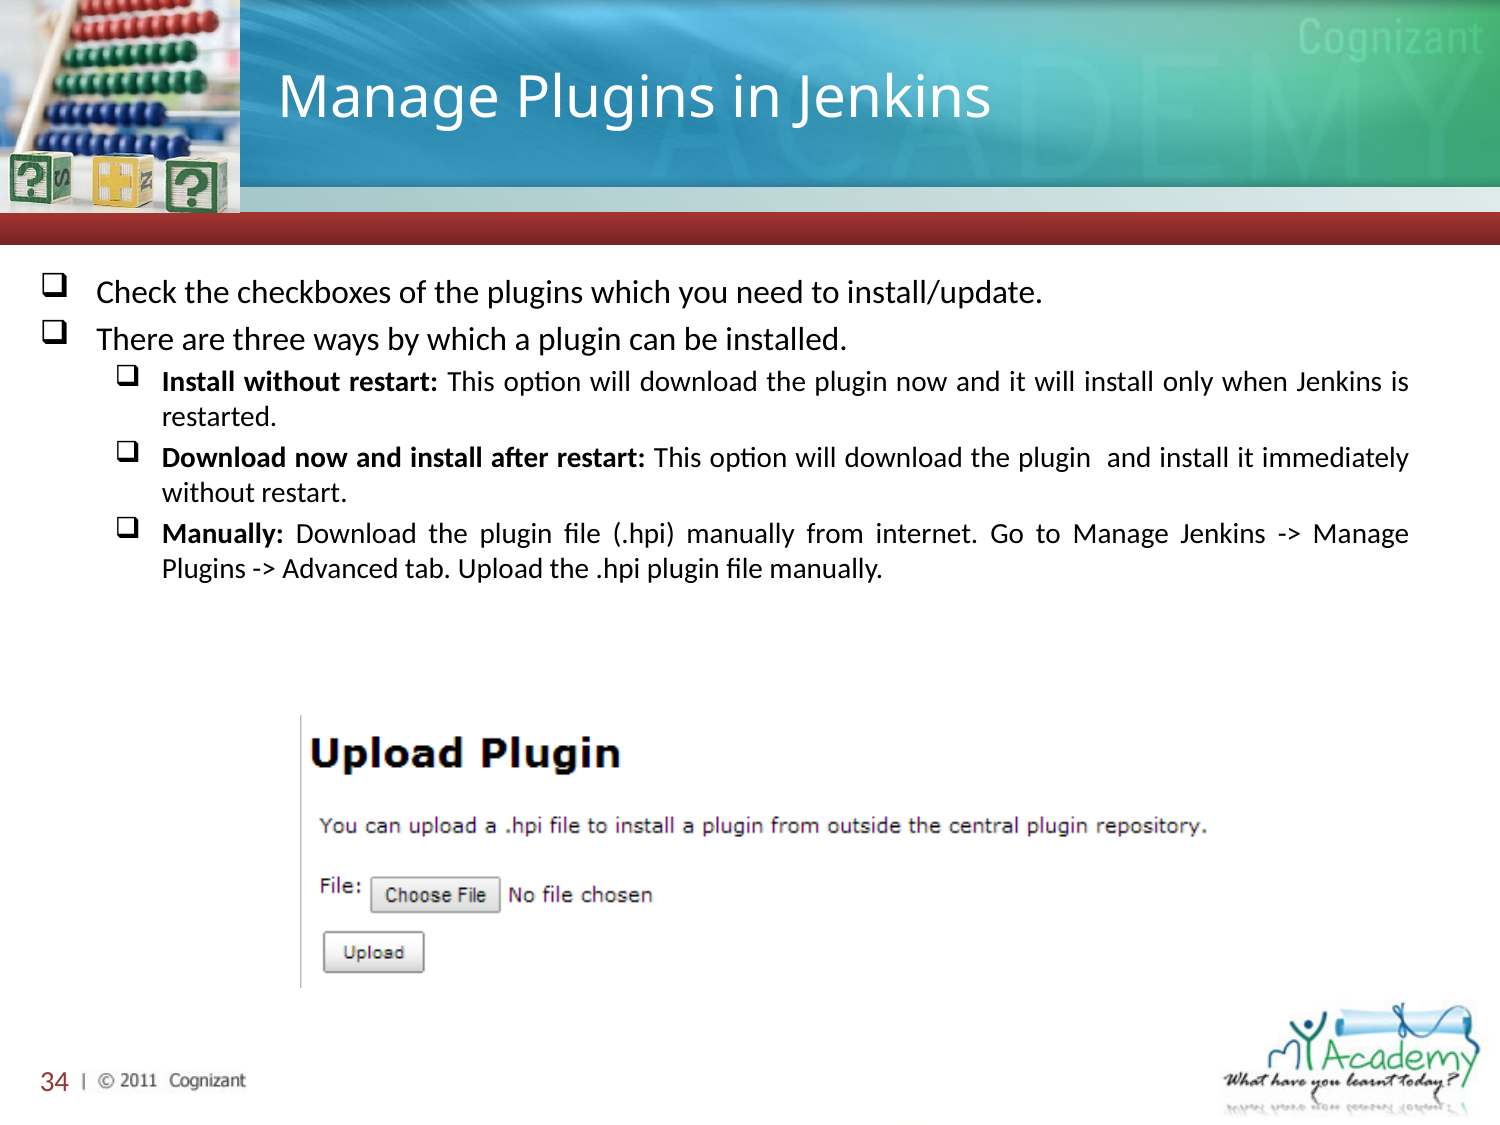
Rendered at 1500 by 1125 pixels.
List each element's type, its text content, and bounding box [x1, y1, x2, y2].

title Manage Plugins in Jenkins [262, 0, 1500, 188]
picture [0, 245, 1500, 1125]
picture [0, 0, 262, 213]
list Check the checkboxes of the plugins which you need to install/update. There are three ways by which a plugin can be installed. Install without restart: This option will download the plugin now and it will install only when Jenkins is restarted. Download now and install after restart: This option will download the plugin and install it immediately without restart. Manually: Download the plugin file (.hpi) manually from internet. Go to Manage Jenkins -> Manage Plugins -> Advanced tab. Upload the .hpi plugin file manually. [24, 262, 1426, 626]
slide_number 34 [24, 1054, 100, 1100]
